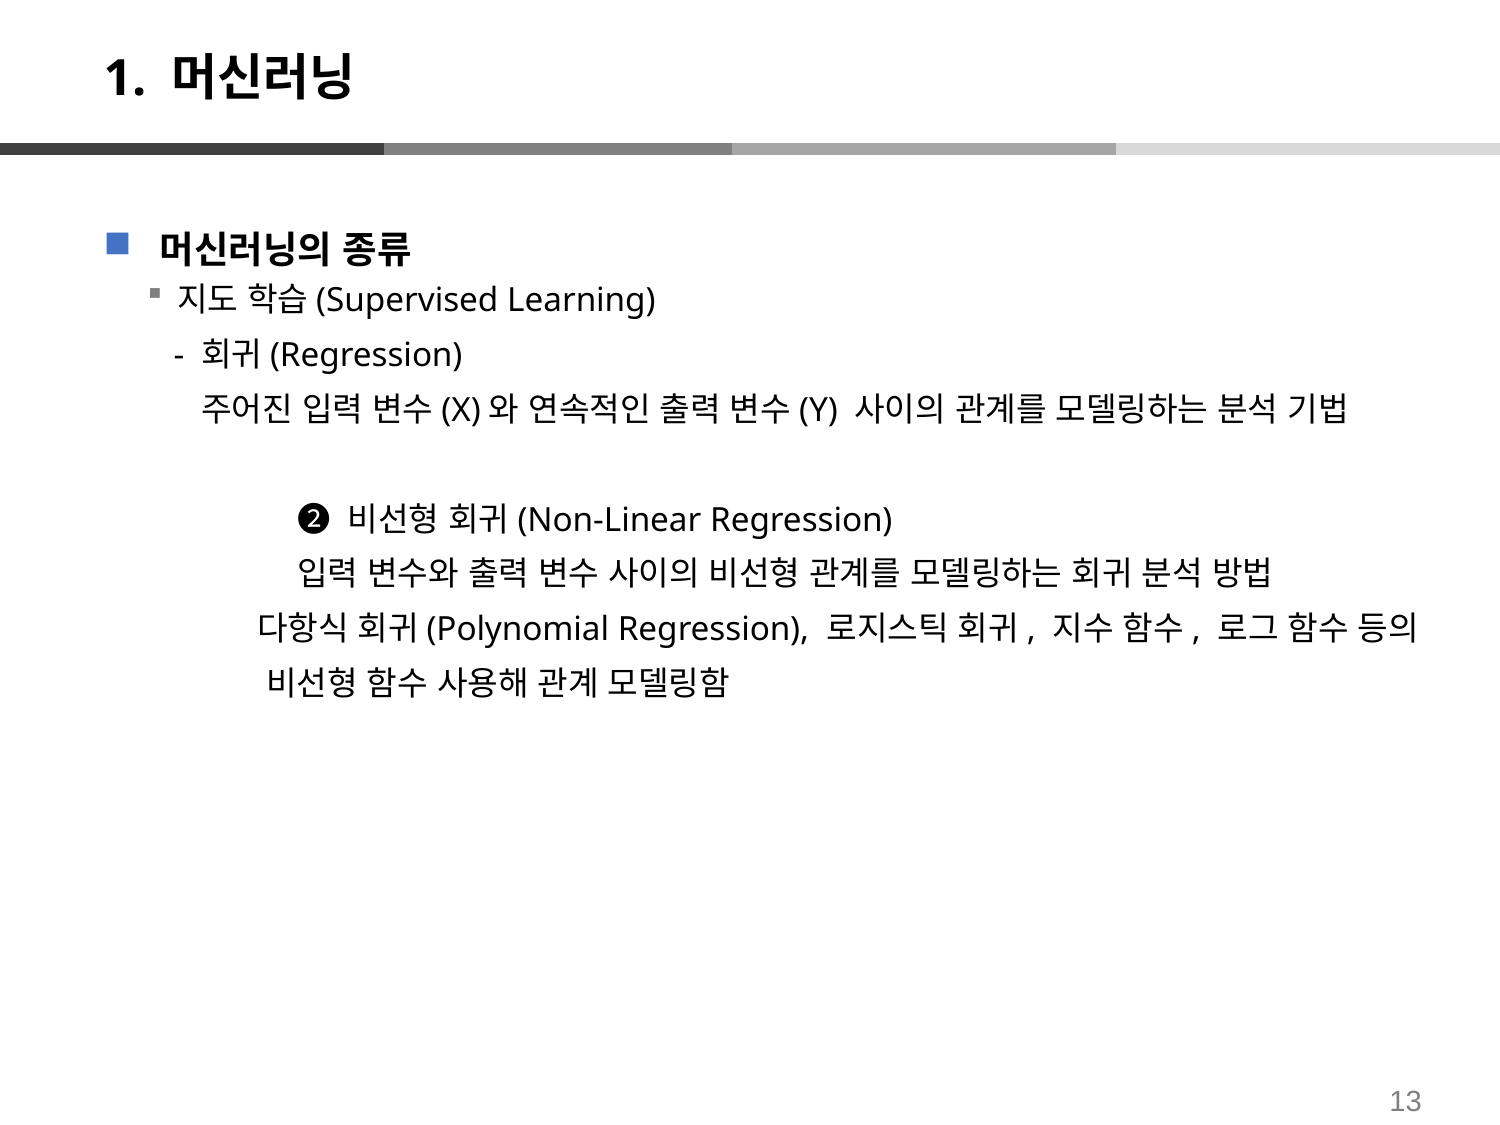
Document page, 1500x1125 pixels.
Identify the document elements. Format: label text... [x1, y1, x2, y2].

title 1. 머신러닝 [88, 30, 1211, 121]
list 머신러닝의 종류 지도 학습(Supervised Learning) - 회귀(Regression) 주어진 입력 변수(X)와 연속적인 출력 변수(Y) 사이의 관계를 모델링하는 분석 기법 ❷ 비선형 회귀(Non-Linear Regression) 입력 변수와 출력 변수 사이의 비선형 관계를 모델링하는 회귀 분석 방법 다항식 회귀(Polynomial Regression), 로지스틱 회귀, 지수 함수, 로그 함수 등의 비선형 함수 사용해 관계 모델링함 [88, 196, 1456, 1083]
